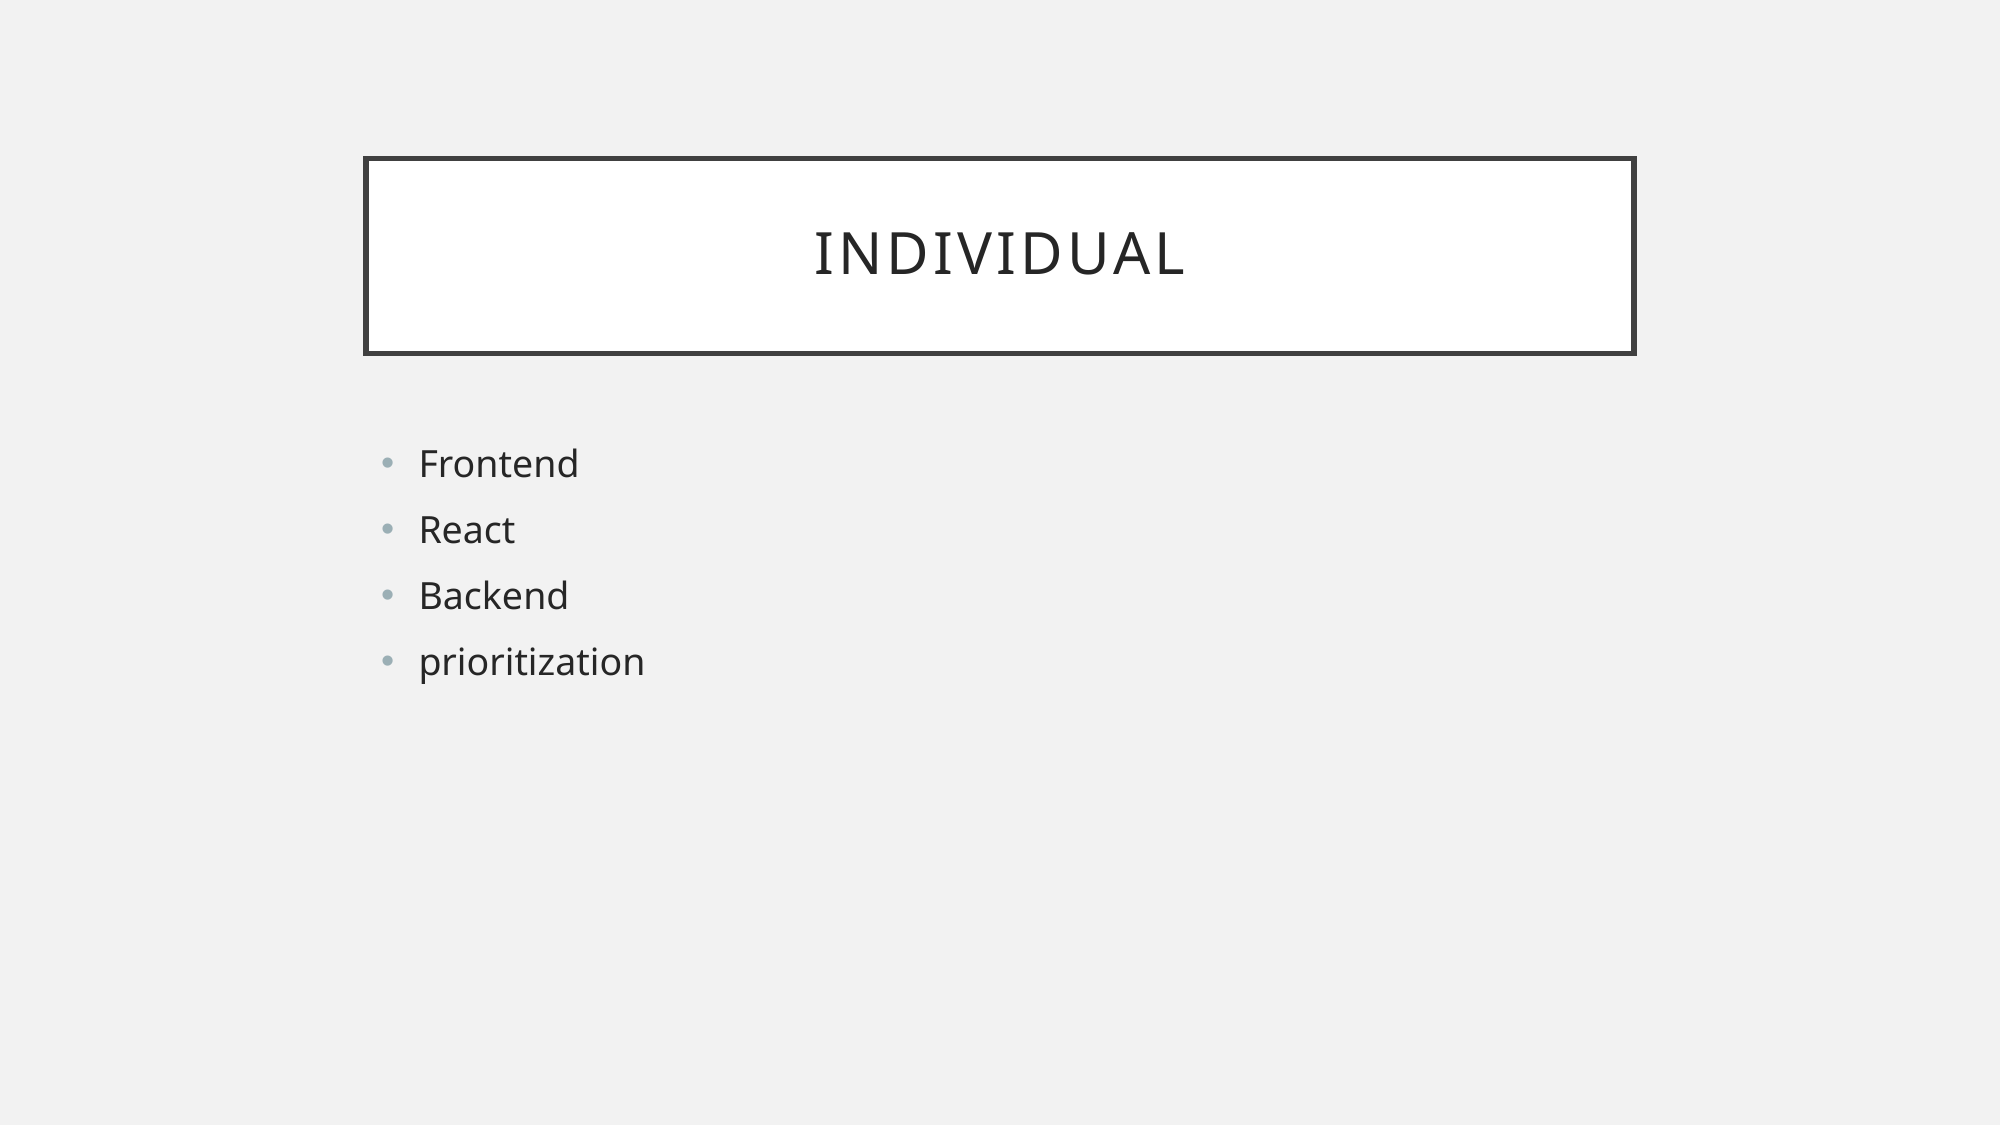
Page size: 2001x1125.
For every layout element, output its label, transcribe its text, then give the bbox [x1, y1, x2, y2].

list Frontend React Backend prioritization [366, 432, 1634, 942]
title individual [363, 156, 1637, 356]
